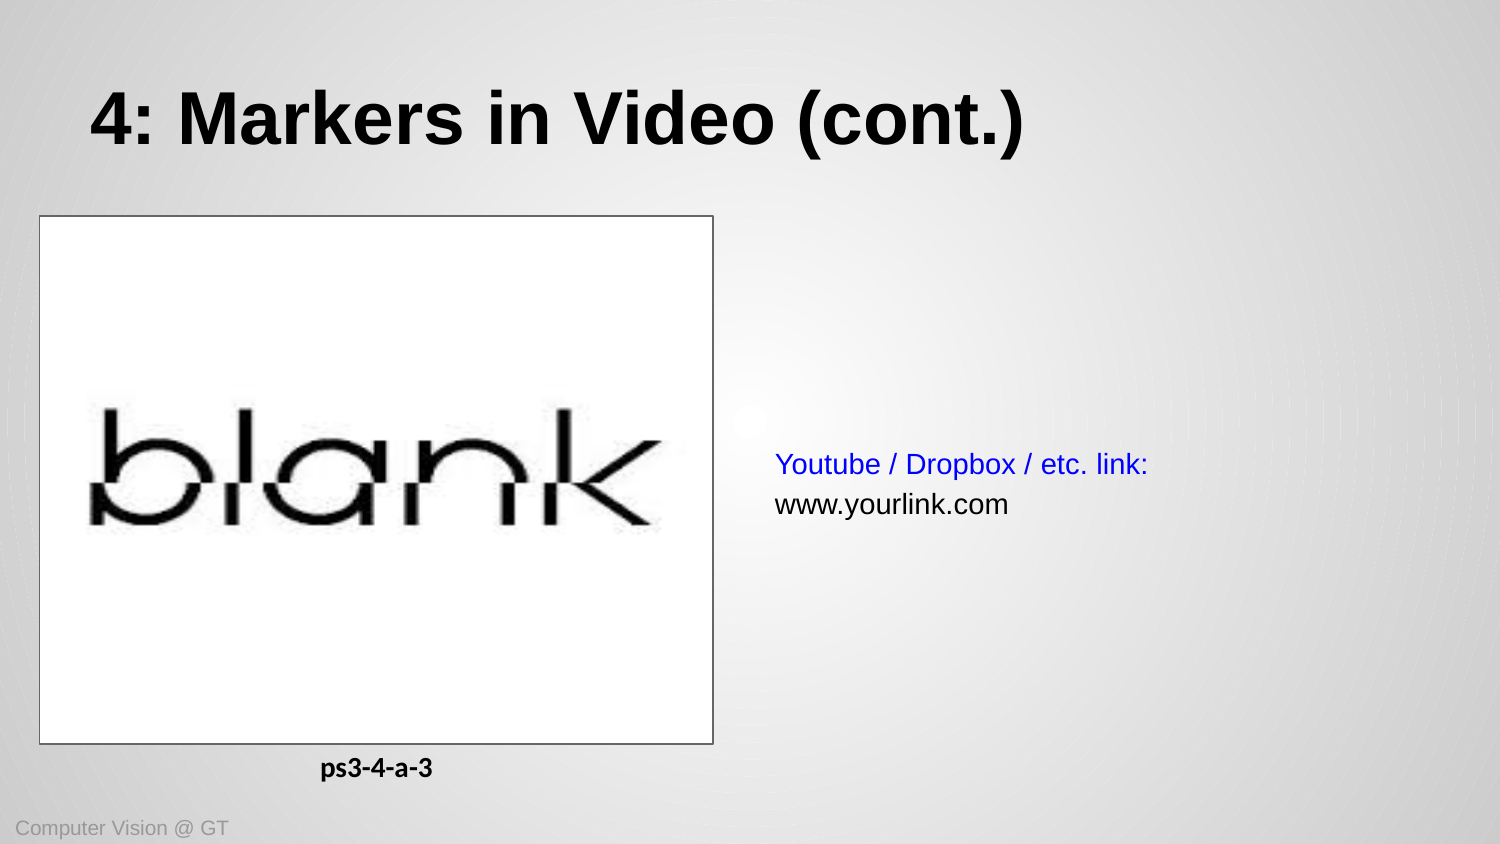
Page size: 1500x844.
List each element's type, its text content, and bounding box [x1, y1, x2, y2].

title 4: Markers in Video (cont.) [75, 33, 1425, 175]
text_box ps3-4-a-3 [40, 749, 713, 811]
text_box Computer Vision @ GT [0, 811, 422, 844]
text_box Youtube / Dropbox / etc. link: www.yourlink.com [760, 216, 1469, 744]
picture [40, 216, 713, 744]
